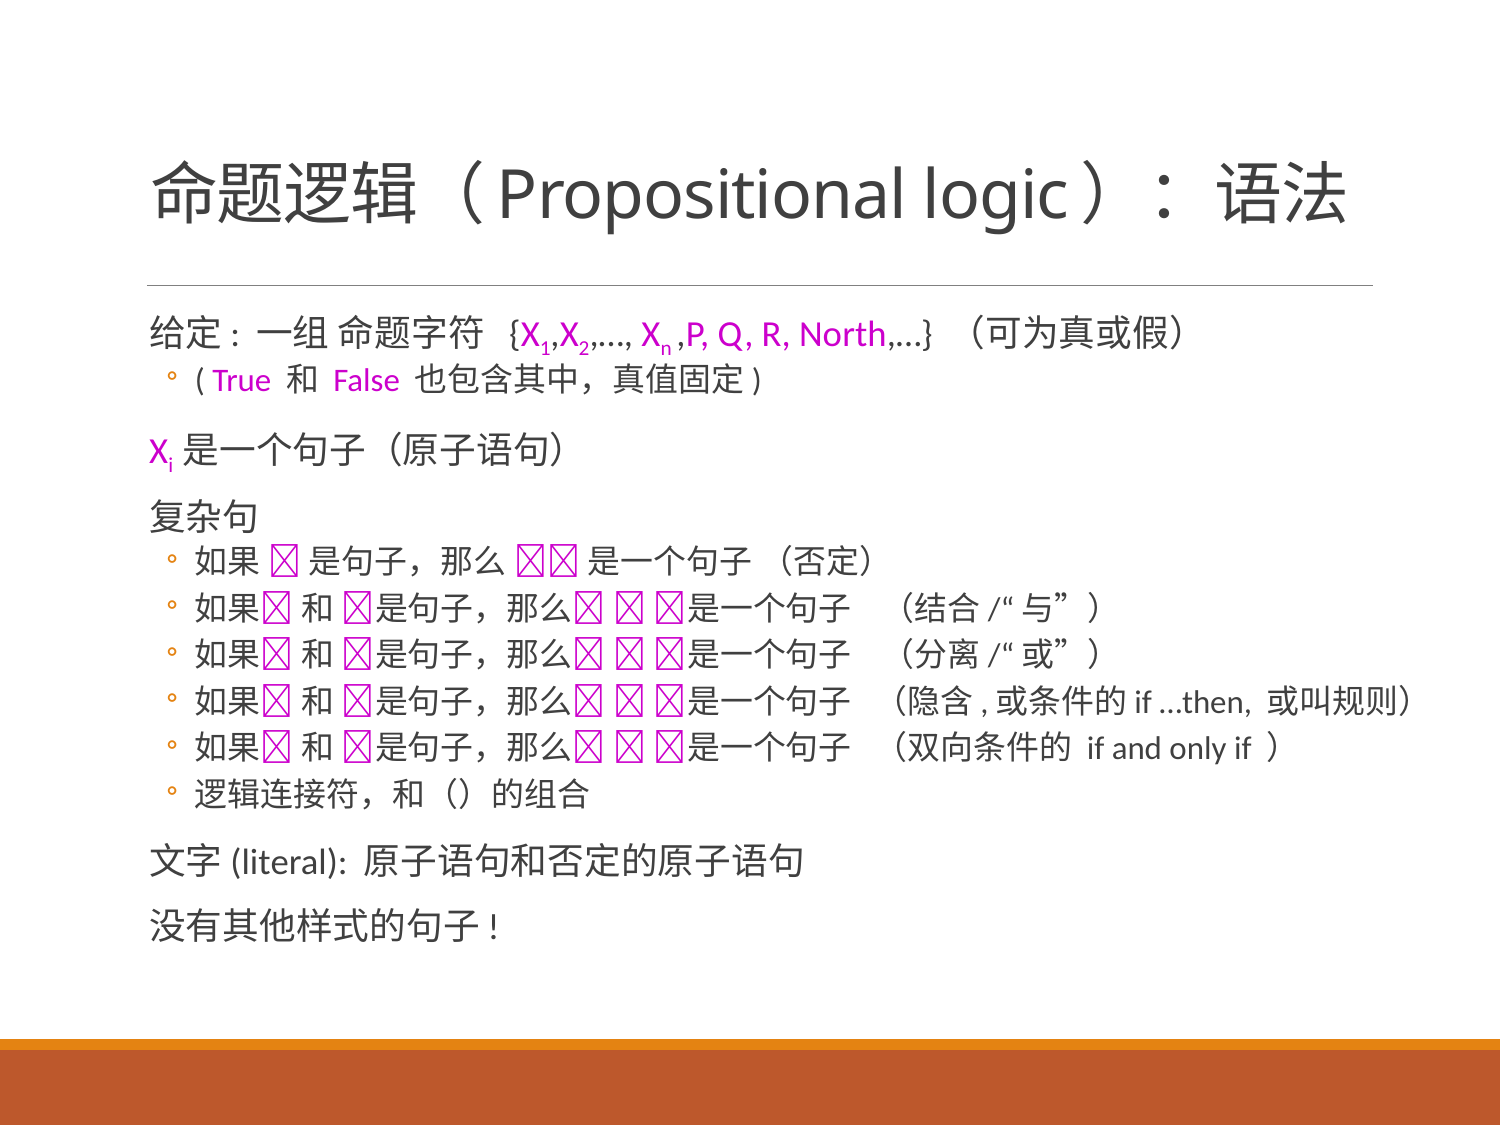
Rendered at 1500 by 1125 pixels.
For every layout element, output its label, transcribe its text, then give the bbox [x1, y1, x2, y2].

list 给定: 一组 命题字符 {X1,X2,…, Xn ,P, Q, R, North,…} （可为真或假） ( True 和 False 也包含其中，真值固定) Xi 是一个句子（原子语句） 复杂句 如果  是句子，那么  是一个句子 （否定） 如果 和 是句子，那么  是一个句子 （结合/“与”） 如果 和 是句子，那么  是一个句子 （分离/“或”） 如果 和 是句子，那么  是一个句子 （隐含,或条件的if …then, 或叫规则） 如果 和 是句子，那么  是一个句子 （双向条件的 if and only if ） 逻辑连接符，和（）的组合 文字(literal): 原子语句和否定的原子语句 没有其他样式的句子! [135, 302, 1470, 963]
title 命题逻辑（Propositional logic）：语法 [135, 99, 1373, 241]
